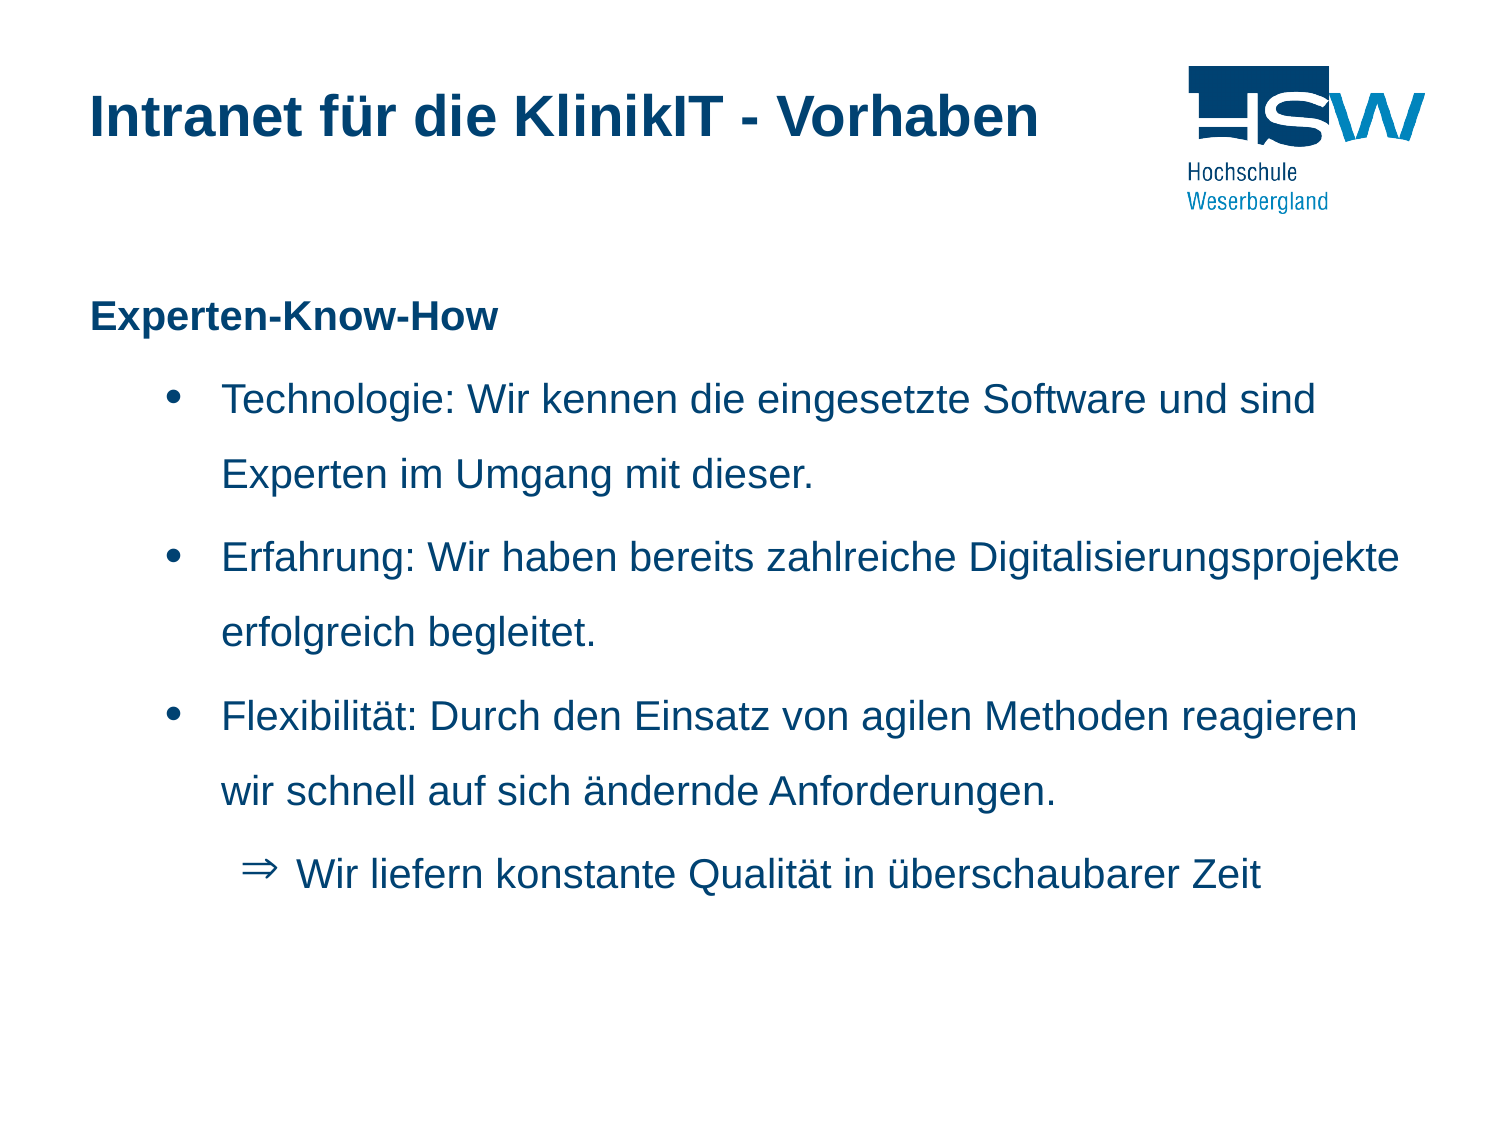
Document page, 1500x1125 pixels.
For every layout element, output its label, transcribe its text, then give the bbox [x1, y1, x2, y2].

text_box Intranet für die KlinikIT - Vorhaben [75, 70, 1424, 184]
picture [1187, 66, 1425, 92]
list Experten-Know-How Technologie: Wir kennen die eingesetzte Software und sind Experten im Umgang mit dieser. Erfahrung: Wir haben bereits zahlreiche Digitalisierungsprojekte erfolgreich begleitet. Flexibilität: Durch den Einsatz von agilen Methoden reagieren wir schnell auf sich ändernde Anforderungen. Wir liefern konstante Qualität in überschaubarer Zeit [75, 230, 1424, 1000]
picture [1187, 99, 1425, 214]
